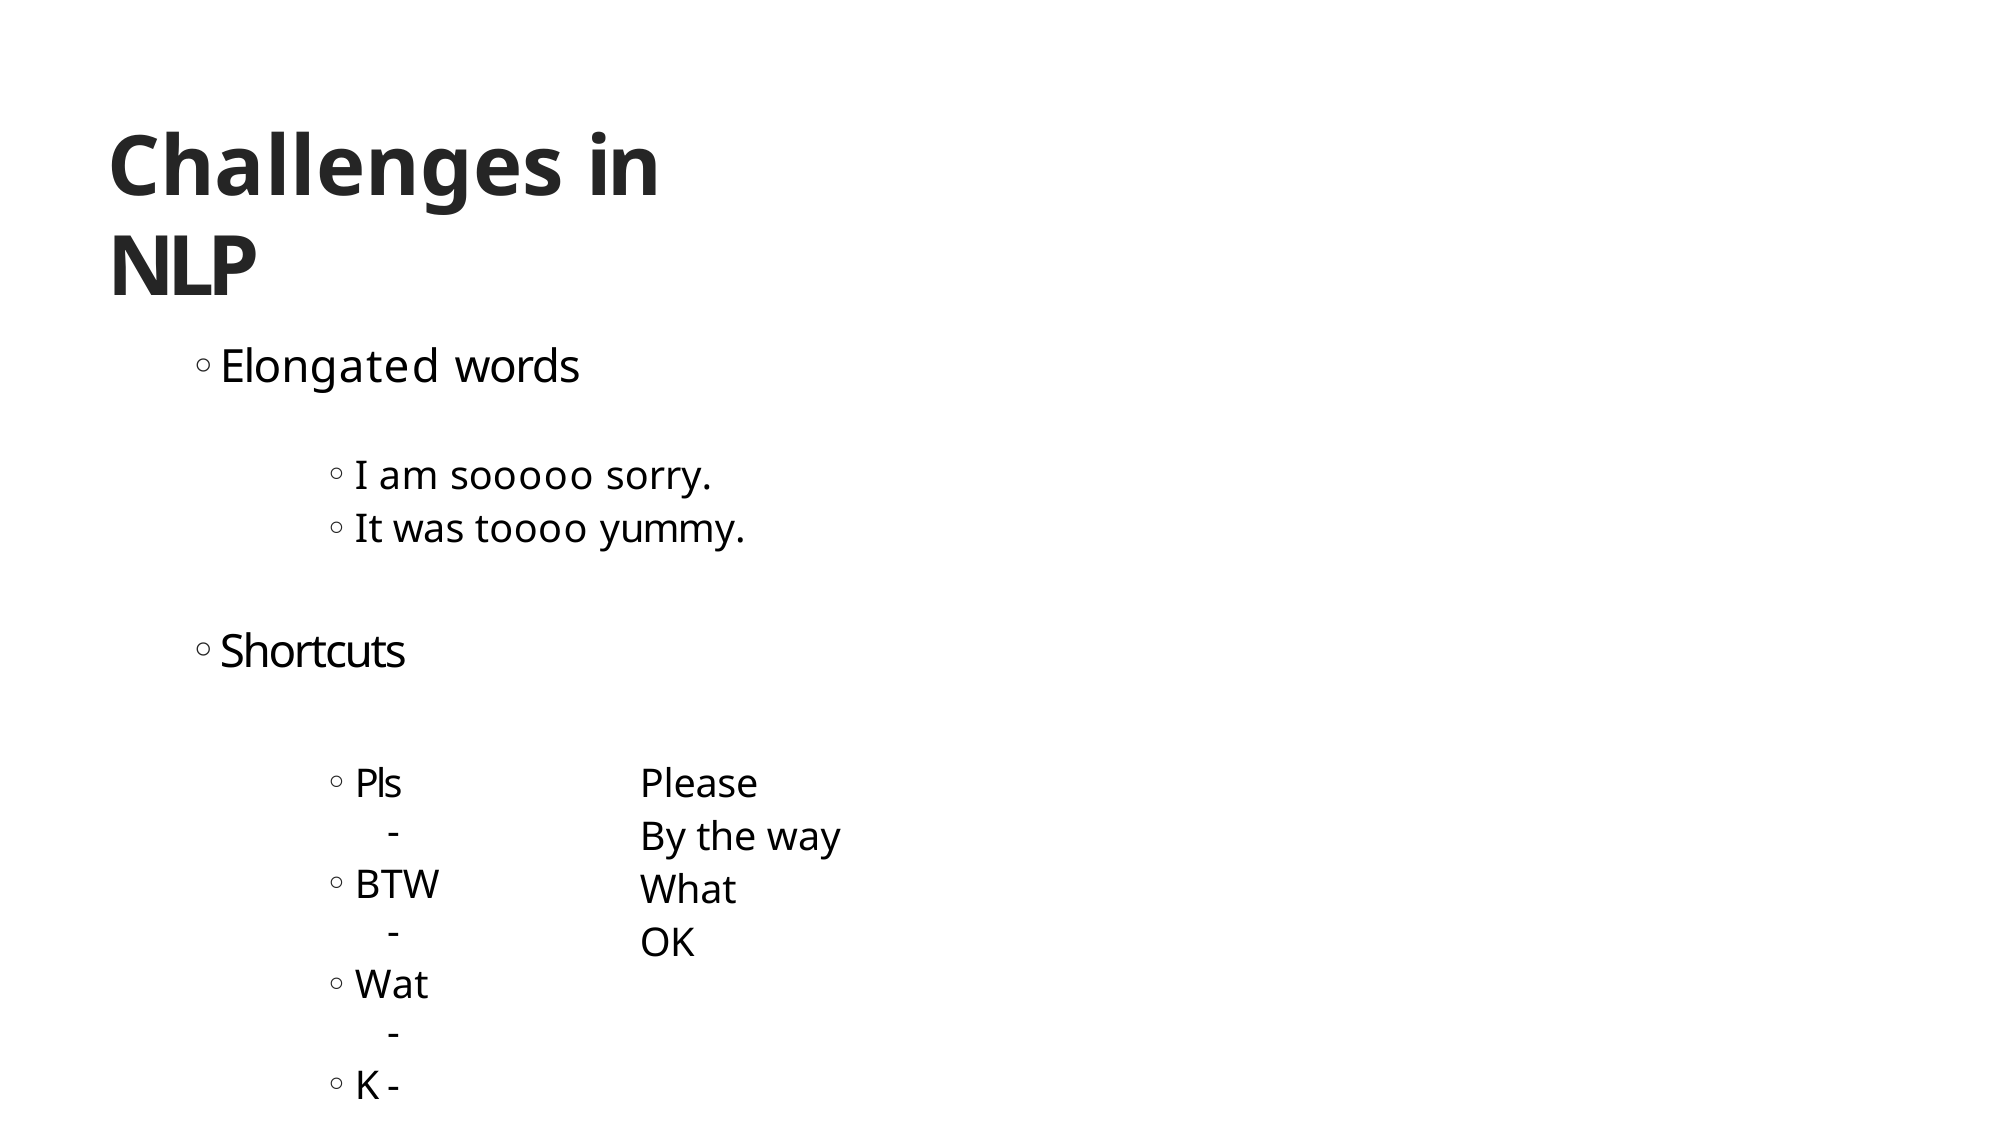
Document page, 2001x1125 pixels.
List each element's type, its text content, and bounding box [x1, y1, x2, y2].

title Challenges in NLP [104, 110, 830, 313]
text_box Elongated words I am sooooo sorry. It was toooo yummy. Shortcuts [187, 334, 757, 677]
text_box Please By the way What OK [637, 750, 853, 965]
text_box Pls - BTW - Wat - K - [322, 750, 506, 1108]
